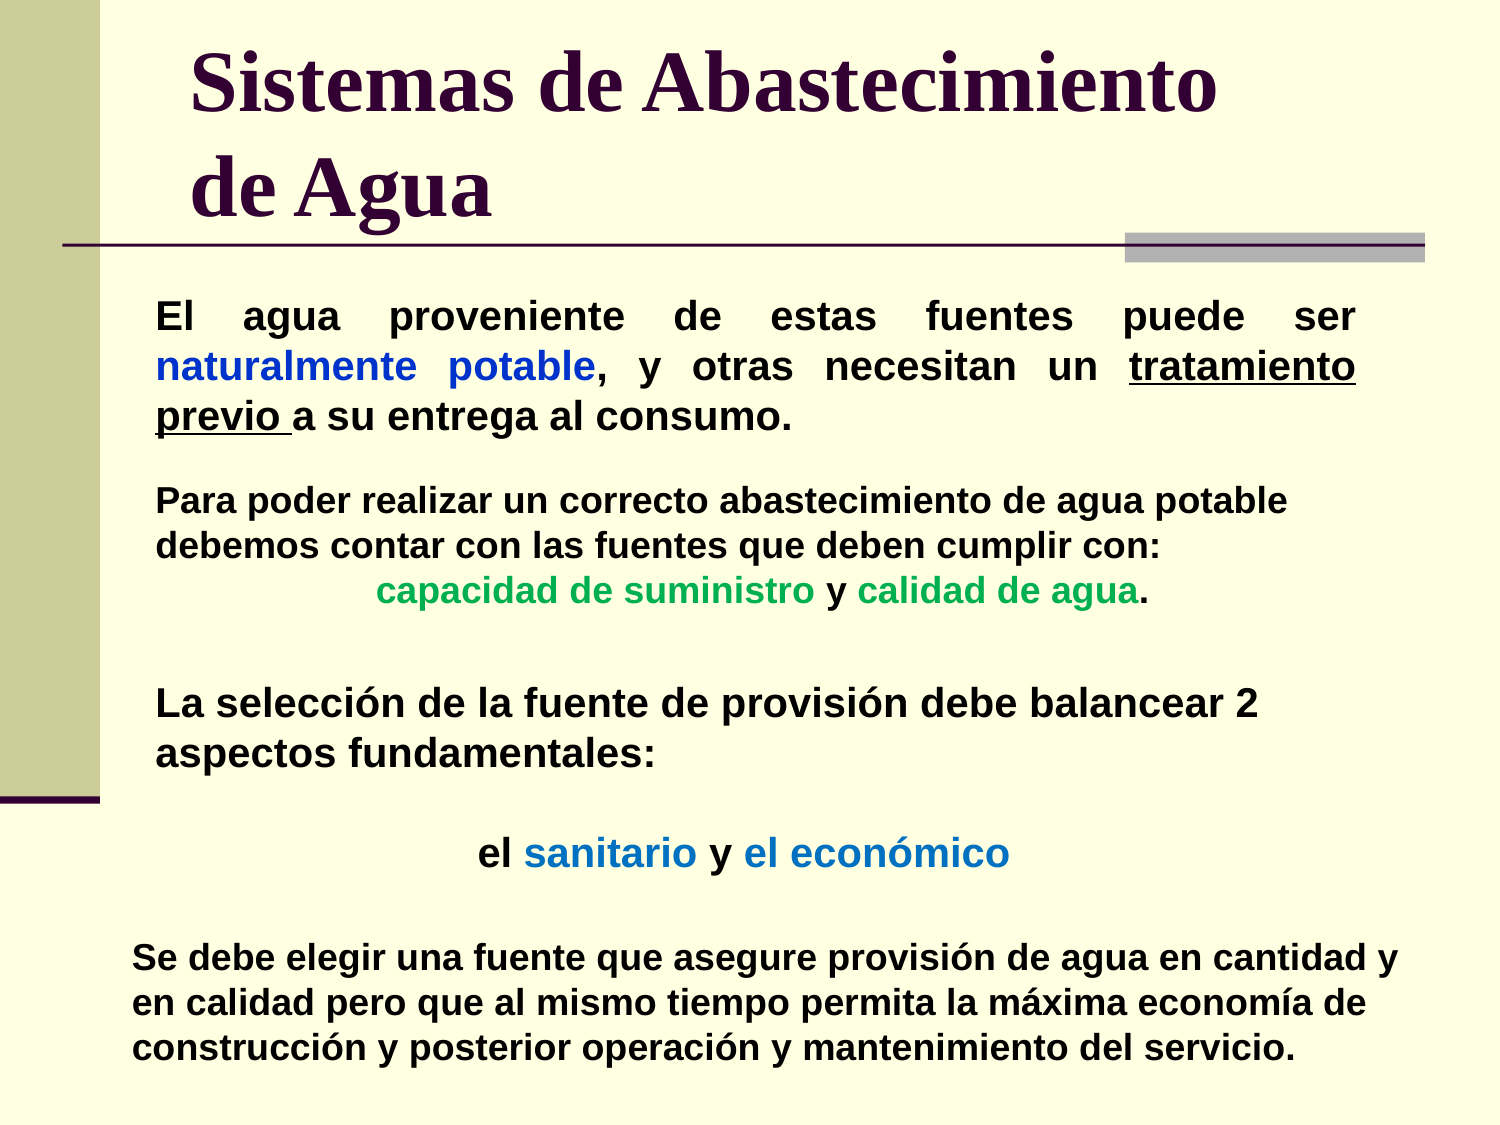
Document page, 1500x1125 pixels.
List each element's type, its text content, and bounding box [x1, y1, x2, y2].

text_box La selección de la fuente de provisión debe balancear 2 aspectos fundamentales: el sanitario y el económico [140, 667, 1278, 884]
text_box Se debe elegir una fuente que asegure provisión de agua en cantidad y en calidad pero que al mismo tiempo permita la máxima economía de construcción y posterior operación y mantenimiento del servicio. [117, 925, 1453, 1077]
text_box El agua proveniente de estas fuentes puede ser naturalmente potable, y otras necesitan un tratamiento previo a su entrega al consumo. [140, 281, 1371, 447]
text_box Para poder realizar un correcto abastecimiento de agua potable debemos contar con las fuentes que deben cumplir con: capacidad de suministro y calidad de agua. [140, 468, 1454, 620]
text_box Sistemas de Abastecimiento de Agua [174, 35, 1450, 223]
